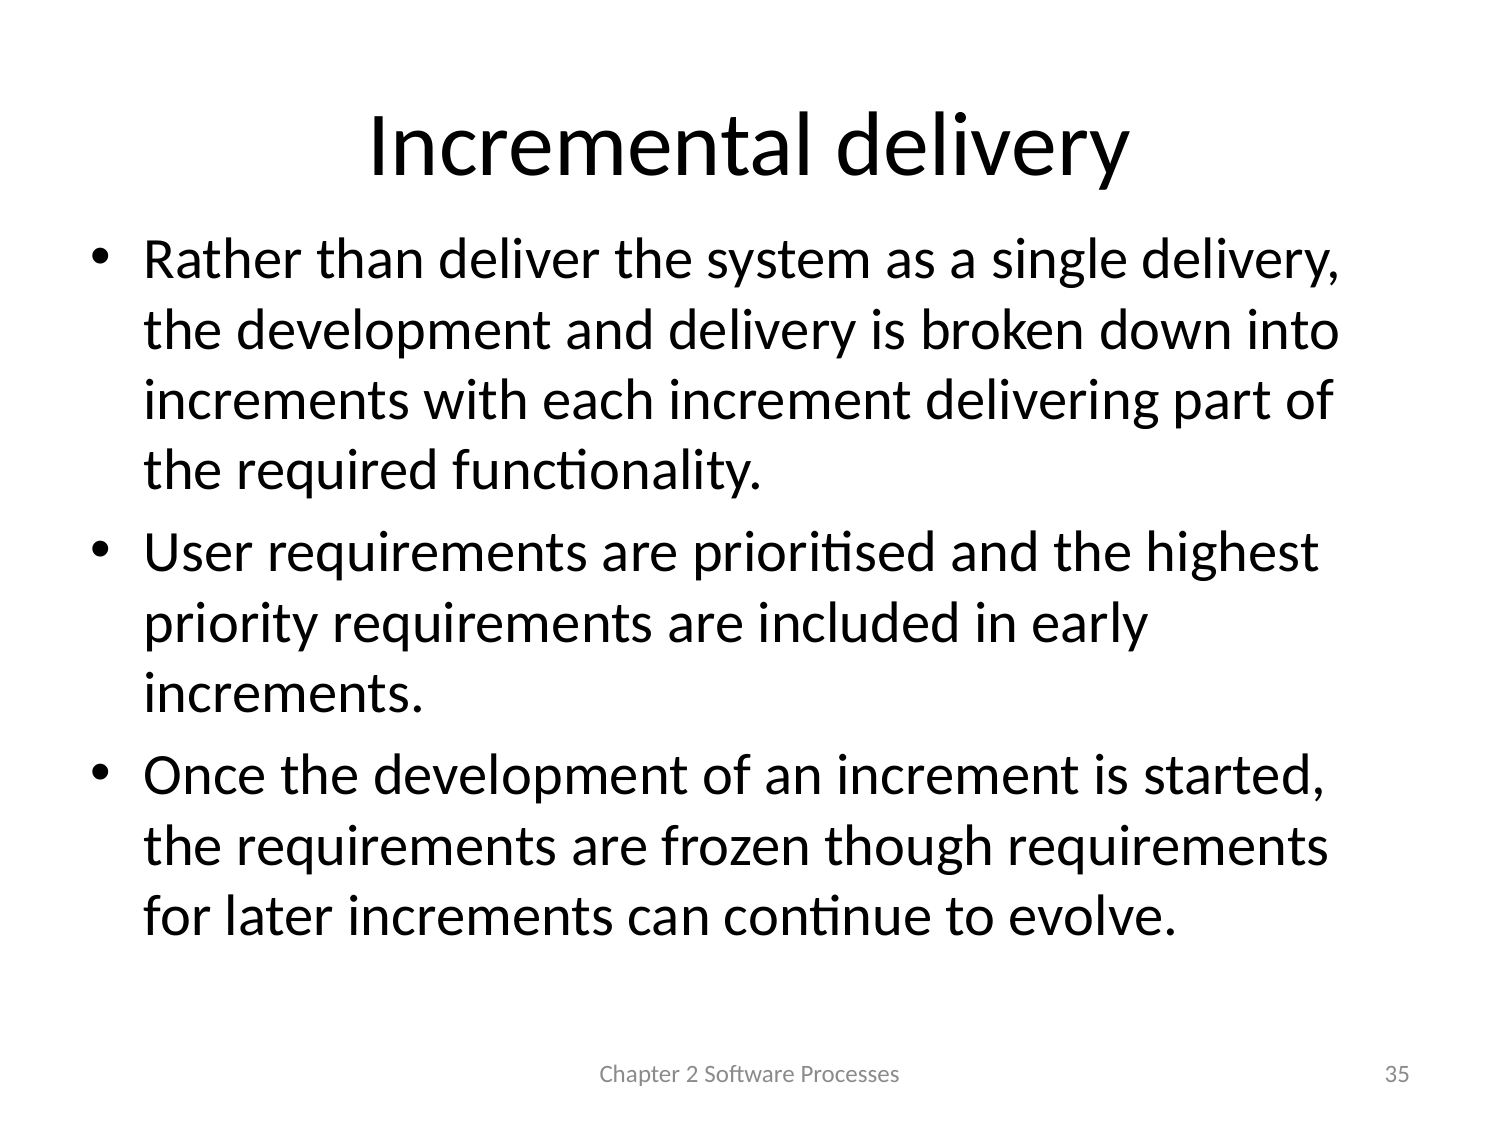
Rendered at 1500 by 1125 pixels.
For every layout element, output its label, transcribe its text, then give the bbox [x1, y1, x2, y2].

list Rather than deliver the system as a single delivery, the development and delivery is broken down into increments with each increment delivering part of the required functionality. User requirements are prioritised and the highest priority requirements are included in early increments. Once the development of an increment is started, the requirements are frozen though requirements for later increments can continue to evolve. [75, 212, 1425, 955]
title Incremental delivery [75, 45, 1425, 212]
slide_number 35 [1074, 1042, 1425, 1103]
footer Chapter 2 Software Processes [512, 1042, 988, 1103]
